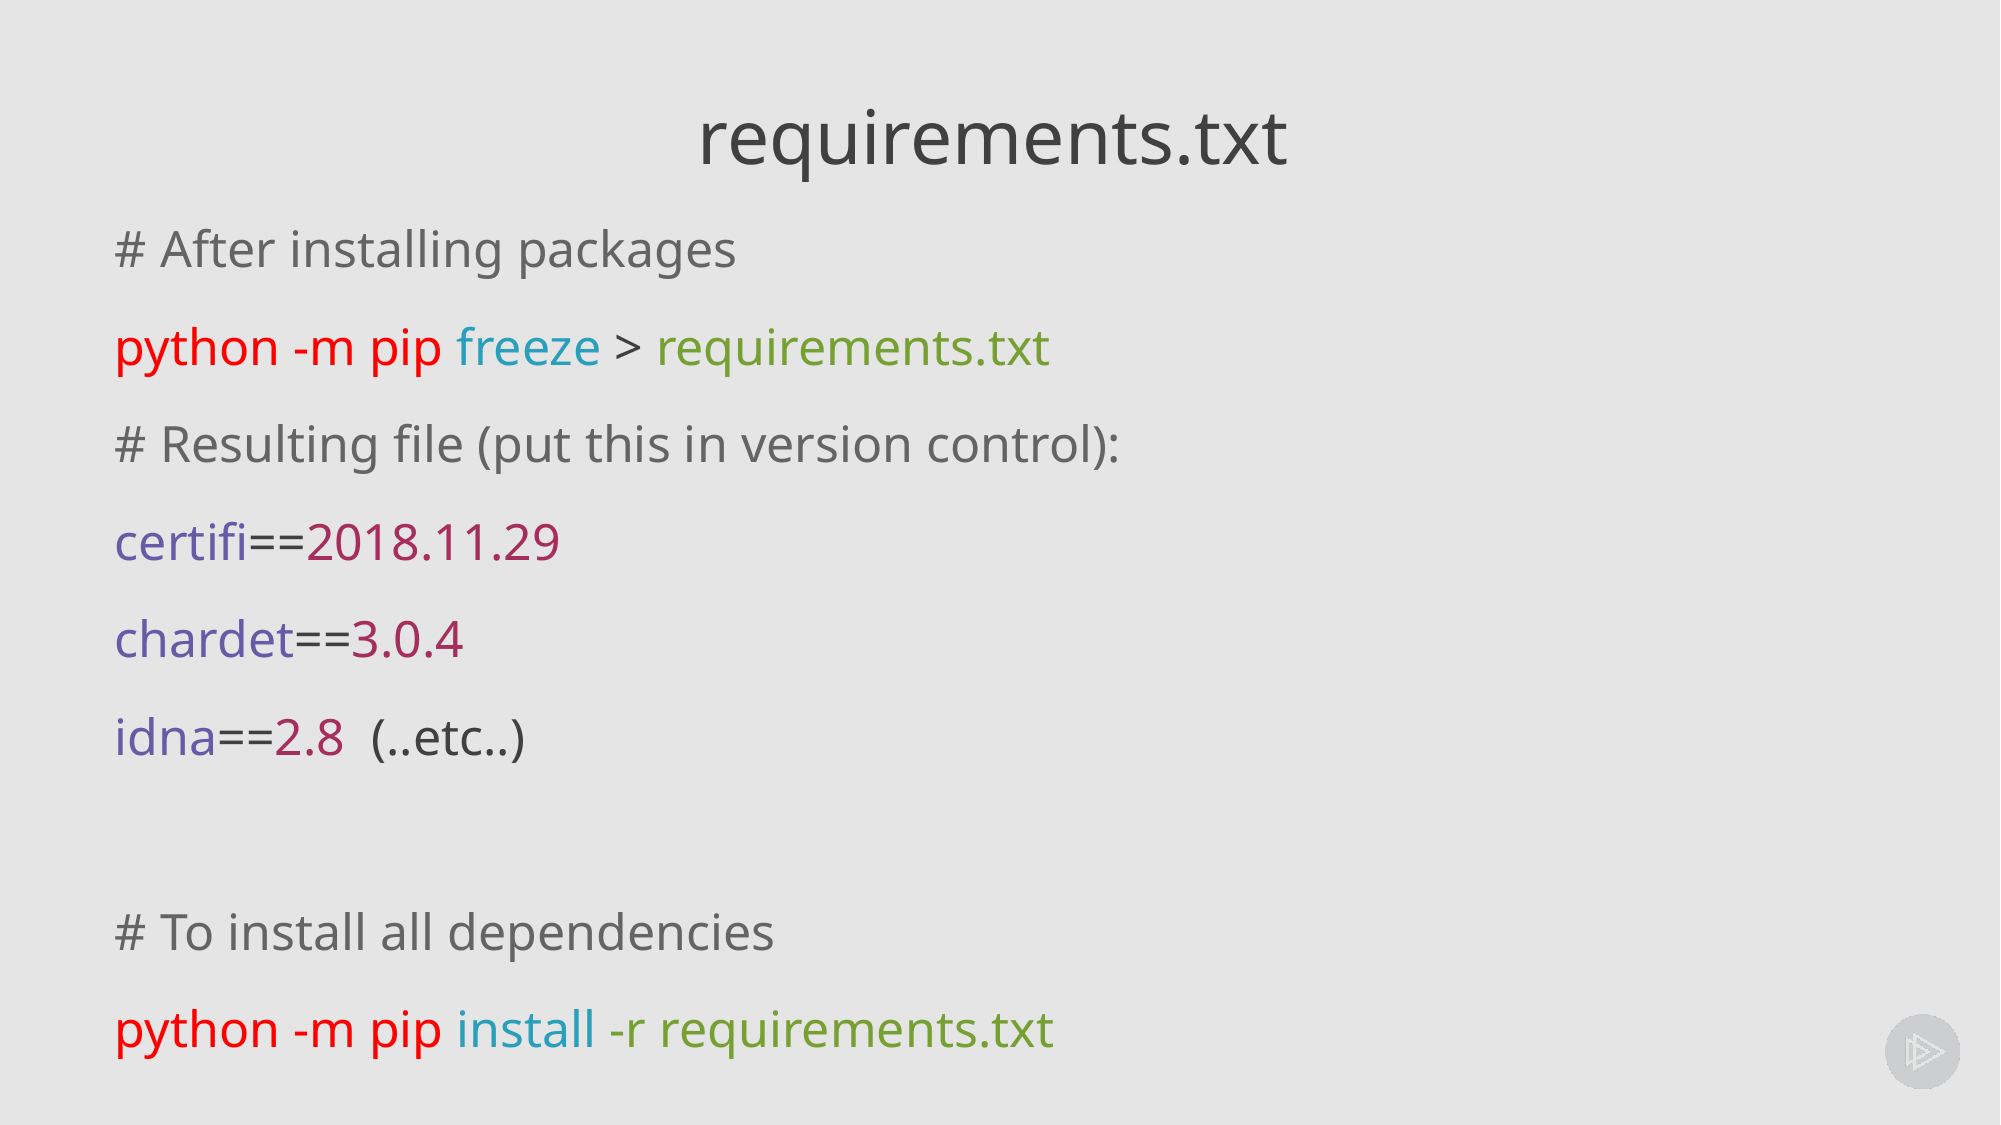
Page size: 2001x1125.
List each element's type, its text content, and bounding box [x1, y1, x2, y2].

title requirements.txt [115, 96, 1885, 169]
list # After installing packages python -m pip freeze > requirements.txt # Resulting file (put this in version control): certifi==2018.11.29 chardet==3.0.4 idna==2.8 (..etc..) # To install all dependencies python -m pip install -r requirements.txt [115, 230, 1884, 1046]
